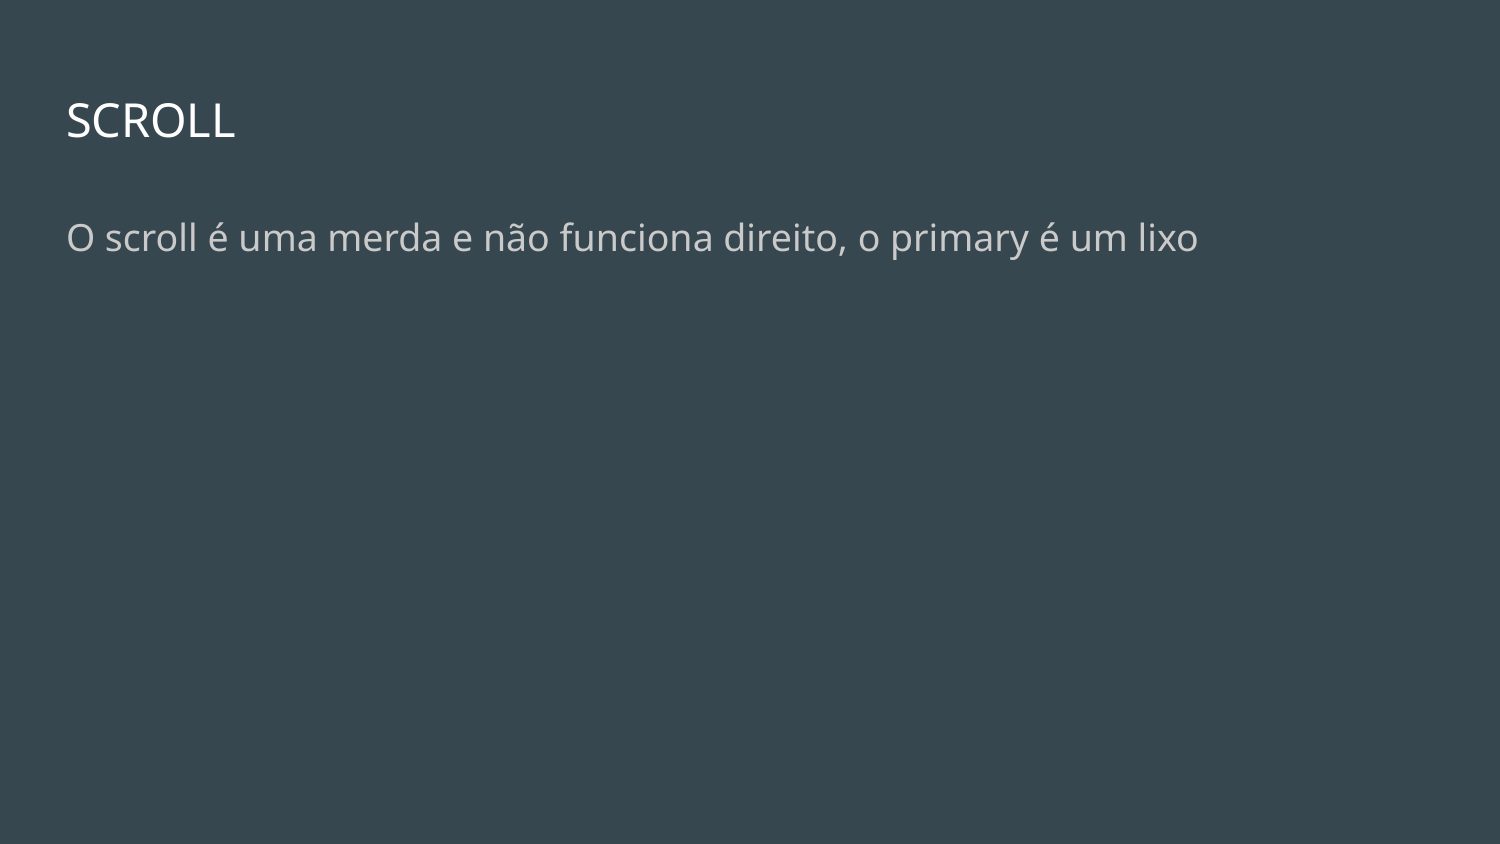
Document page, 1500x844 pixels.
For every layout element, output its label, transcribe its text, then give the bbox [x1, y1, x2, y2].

title SCROLL [51, 72, 1449, 167]
list O scroll é uma merda e não funciona direito, o primary é um lixo [51, 189, 1449, 750]
